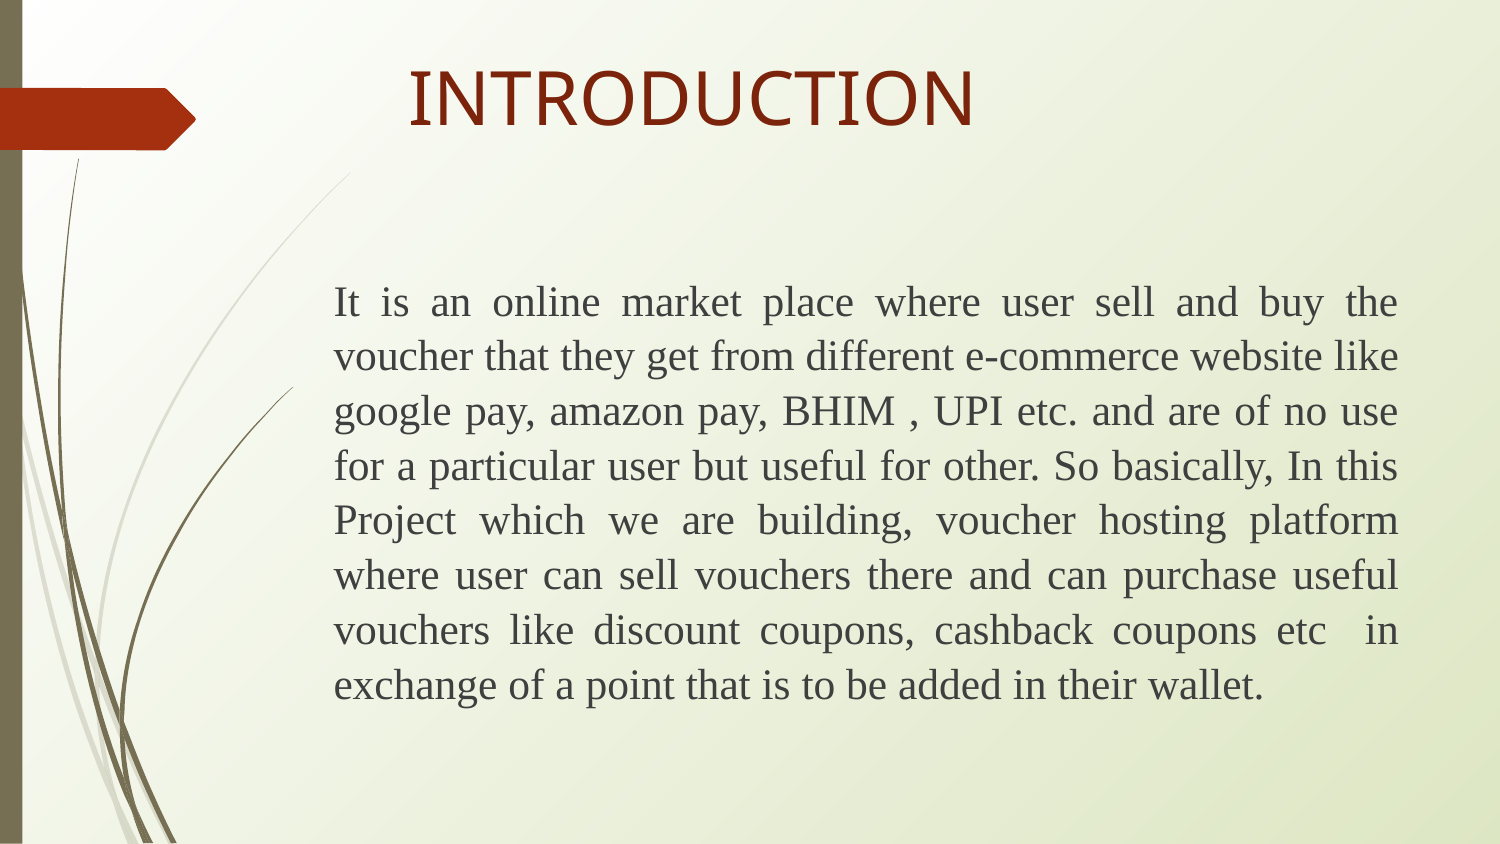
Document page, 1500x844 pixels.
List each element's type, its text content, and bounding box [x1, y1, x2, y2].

list It is an online market place where user sell and buy the voucher that they get from different e-commerce website like google pay, amazon pay, BHIM , UPI etc. and are of no use for a particular user but useful for other. So basically, In this Project which we are building, voucher hosting platform where user can sell vouchers there and can purchase useful vouchers like discount coupons, cashback coupons etc in exchange of a point that is to be added in their wallet. [318, 262, 1416, 728]
title INTRODUCTION [103, 43, 1397, 207]
